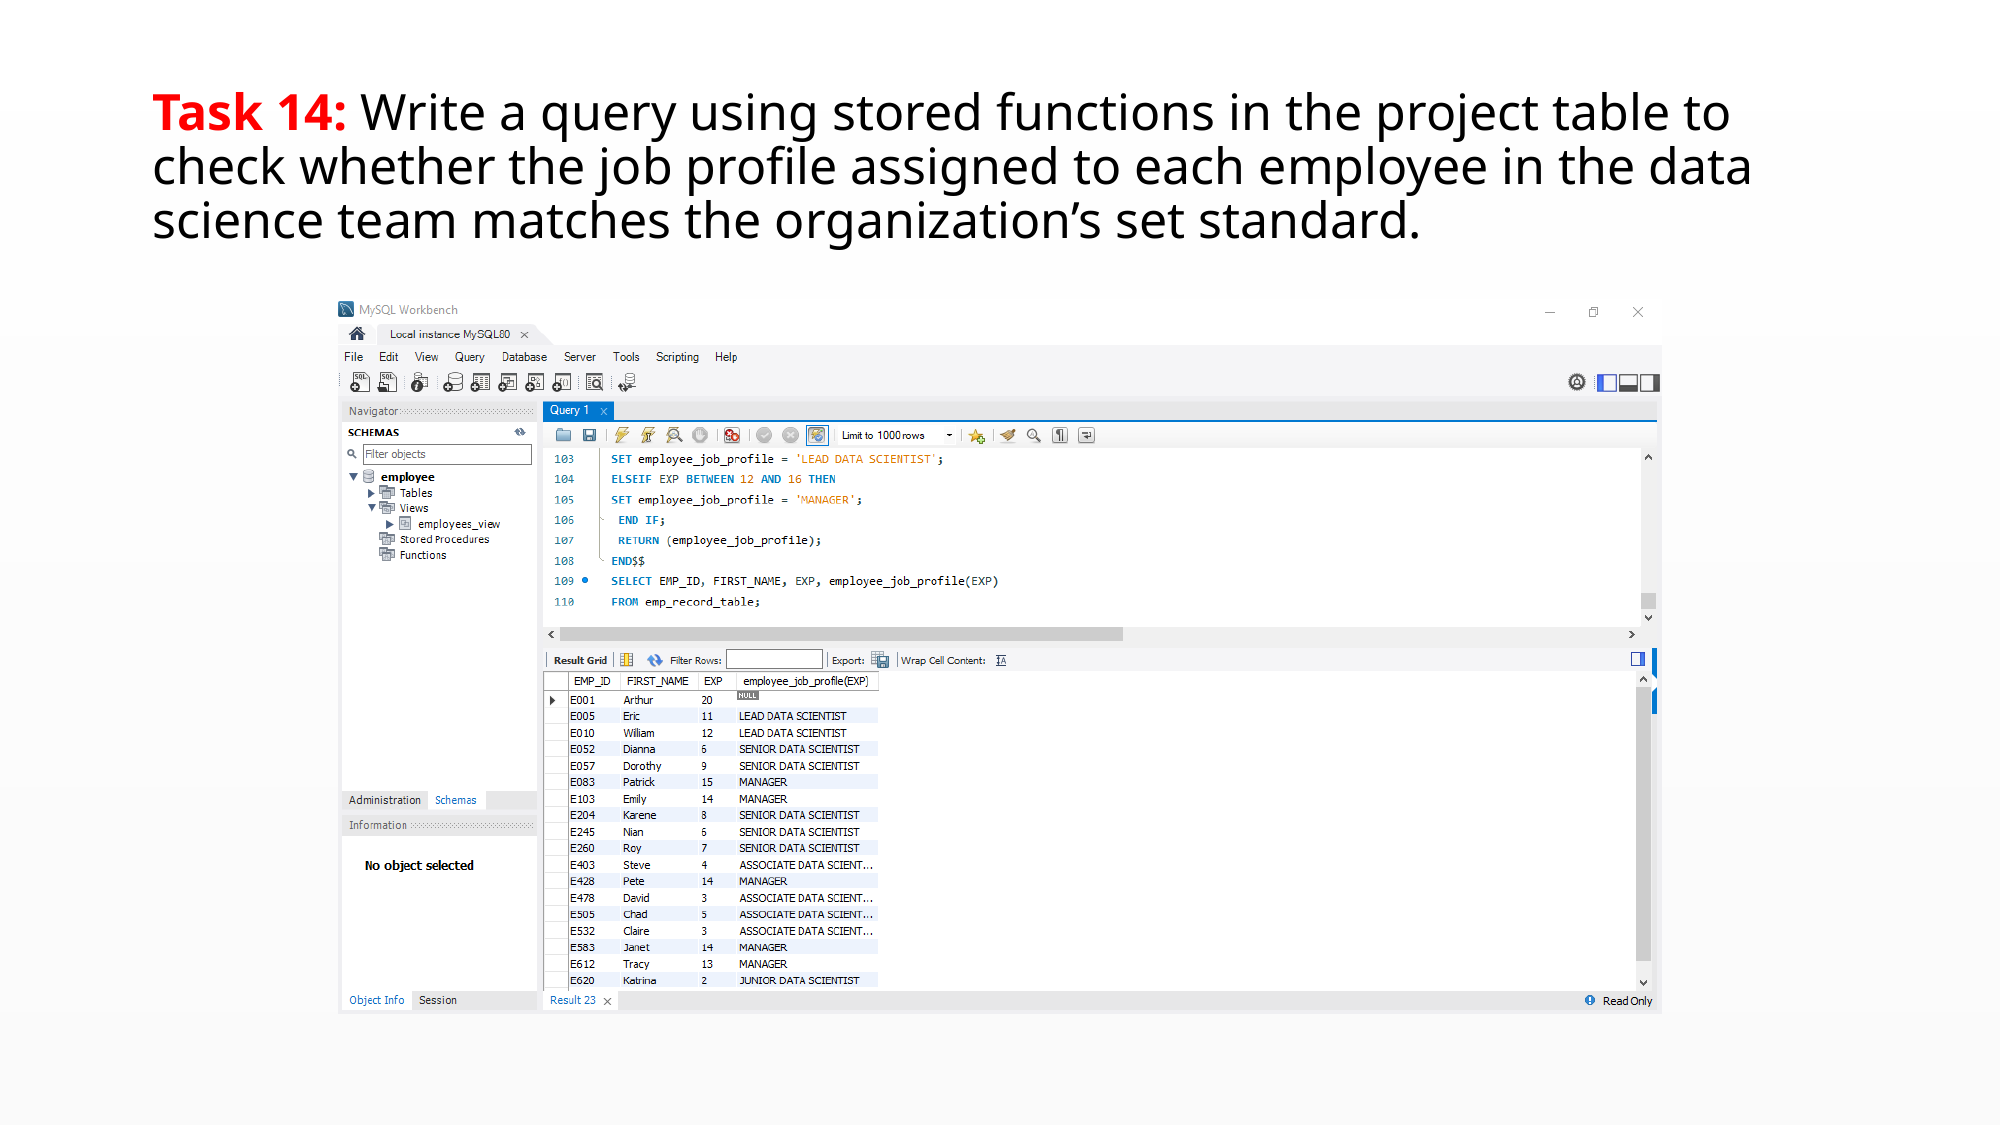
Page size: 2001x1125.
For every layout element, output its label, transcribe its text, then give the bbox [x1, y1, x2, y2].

title Task 14: Write a query using stored functions in the project table to check whether the job profile assigned to each employee in the data science team matches the organization’s set standard. [137, 59, 1863, 278]
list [338, 299, 1662, 1014]
